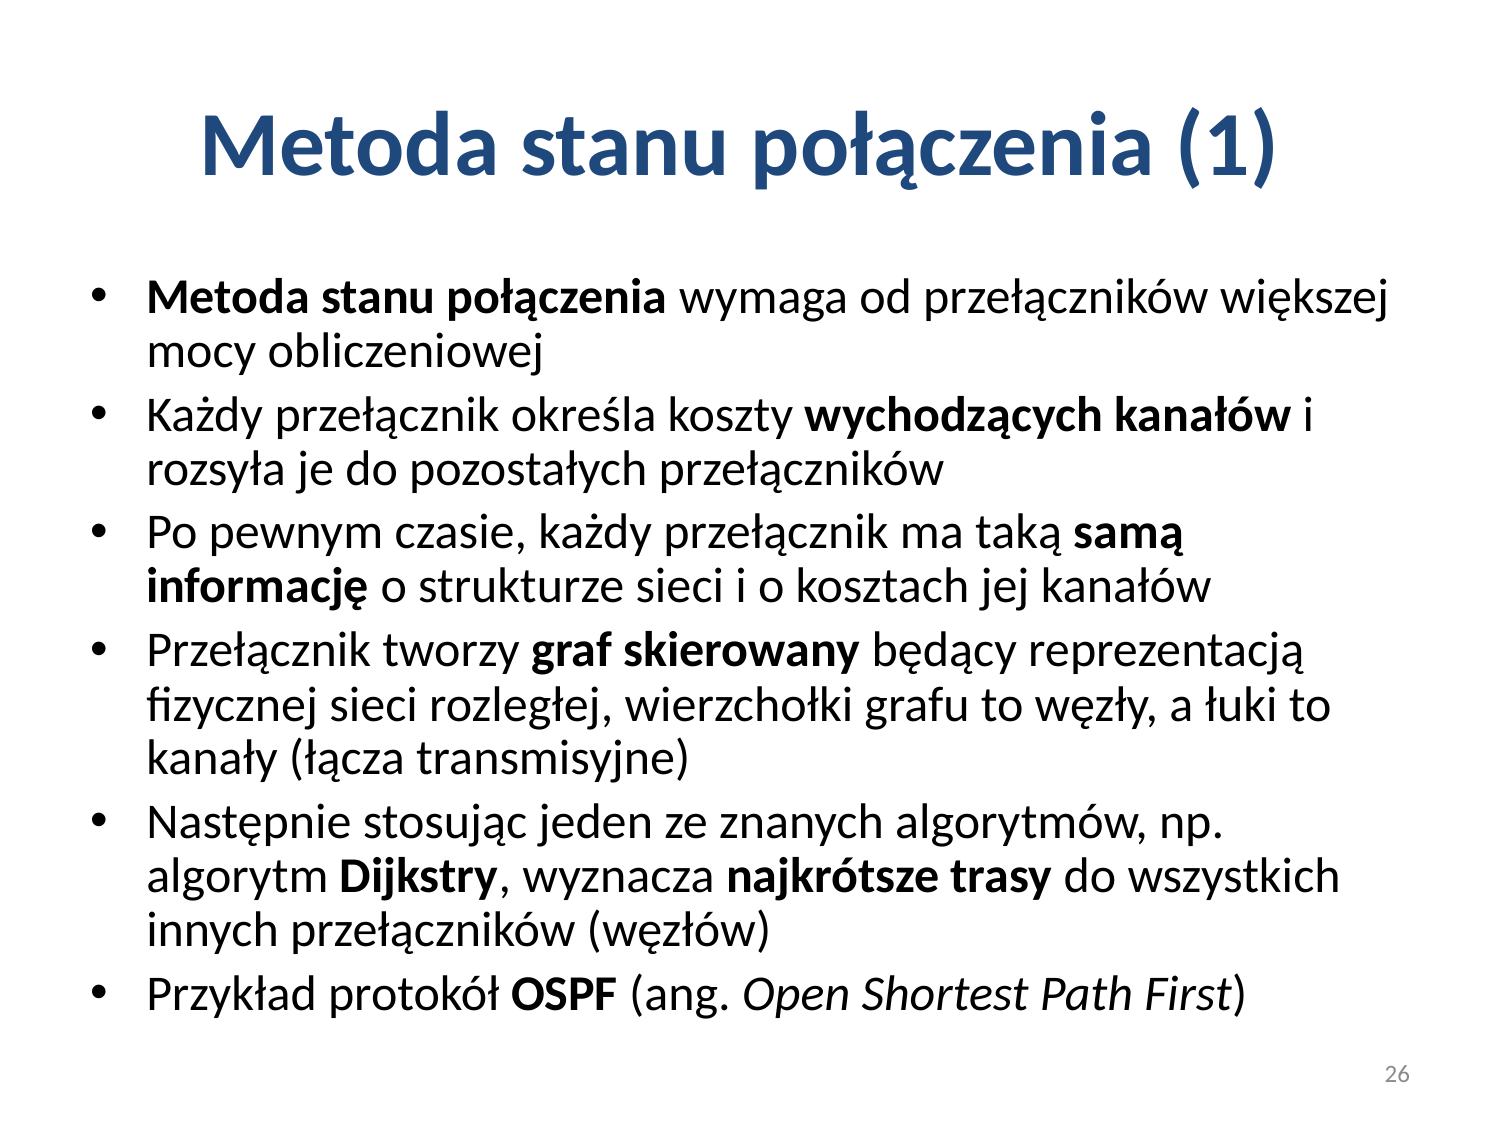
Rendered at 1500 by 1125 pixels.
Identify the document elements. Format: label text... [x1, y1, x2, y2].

slide_number 26 [1074, 1042, 1425, 1103]
title Metoda stanu połączenia (1) [75, 45, 1425, 233]
list Metoda stanu połączenia wymaga od przełączników większej mocy obliczeniowej Każdy przełącznik określa koszty wychodzących kanałów i rozsyła je do pozostałych przełączników Po pewnym czasie, każdy przełącznik ma taką samą informację o strukturze sieci i o kosztach jej kanałów Przełącznik tworzy graf skierowany będący reprezentacją fizycznej sieci rozległej, wierzchołki grafu to węzły, a łuki to kanały (łącza transmisyjne) Następnie stosując jeden ze znanych algorytmów, np. algorytm Dijkstry, wyznacza najkrótsze trasy do wszystkich innych przełączników (węzłów) Przykład protokół OSPF (ang. Open Shortest Path First) [75, 262, 1425, 1083]
